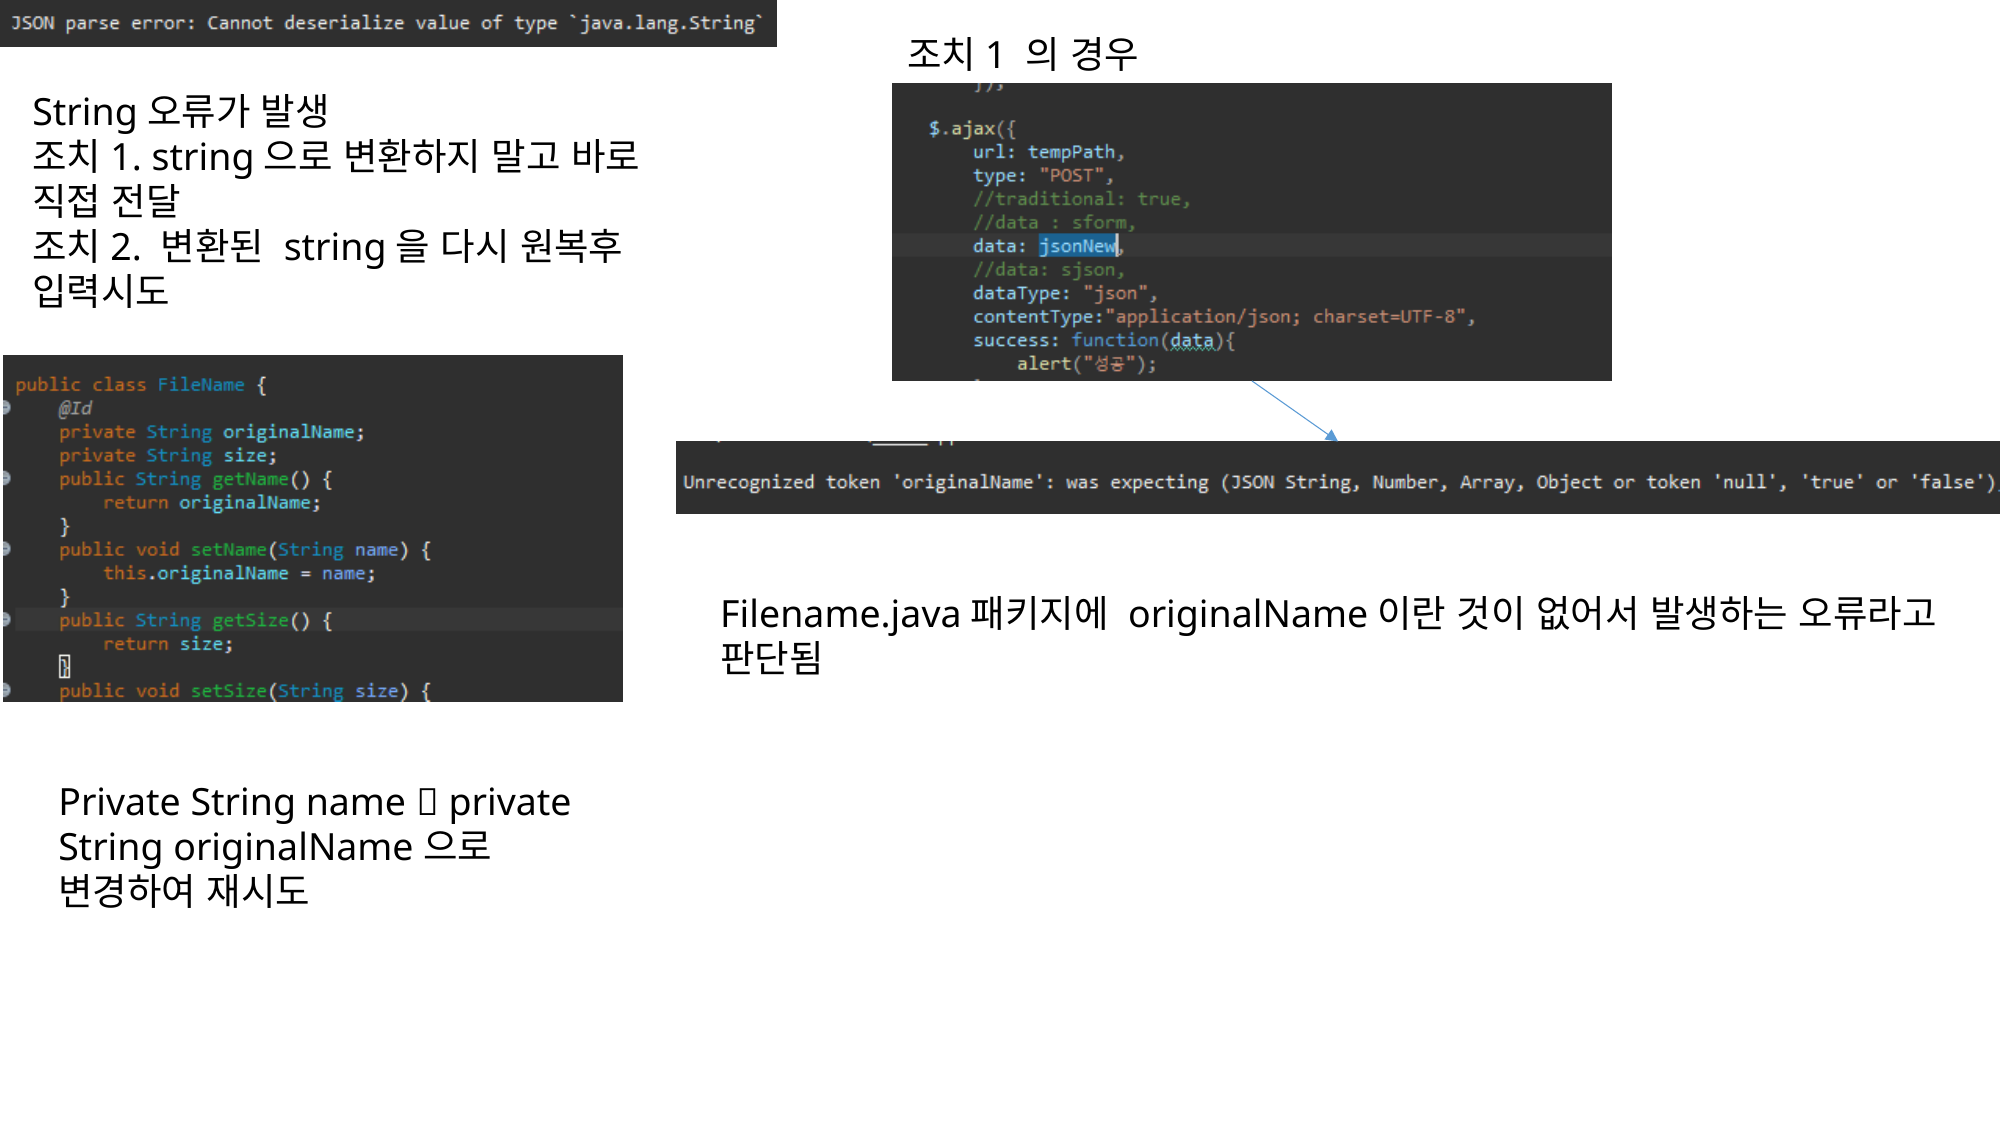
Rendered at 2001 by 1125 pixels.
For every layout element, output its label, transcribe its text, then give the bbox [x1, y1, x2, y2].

picture [892, 83, 1612, 381]
text_box Private String name  private String originalName으로 변경하여 재시도 [43, 770, 620, 921]
text_box Filename.java패키지에 originalName이란 것이 없어서 발생하는 오류라고 판단됨 [705, 582, 1962, 687]
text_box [1251, 380, 1339, 442]
picture [3, 355, 623, 702]
picture [676, 441, 2000, 514]
picture [0, 0, 777, 47]
text_box 조치1 의 경우 [892, 23, 1962, 84]
text_box String오류가 발생 조치1. string으로 변환하지 말고 바로 직접 전달 조치2. 변환된 string을 다시 원복후 입력시도 [17, 80, 727, 320]
